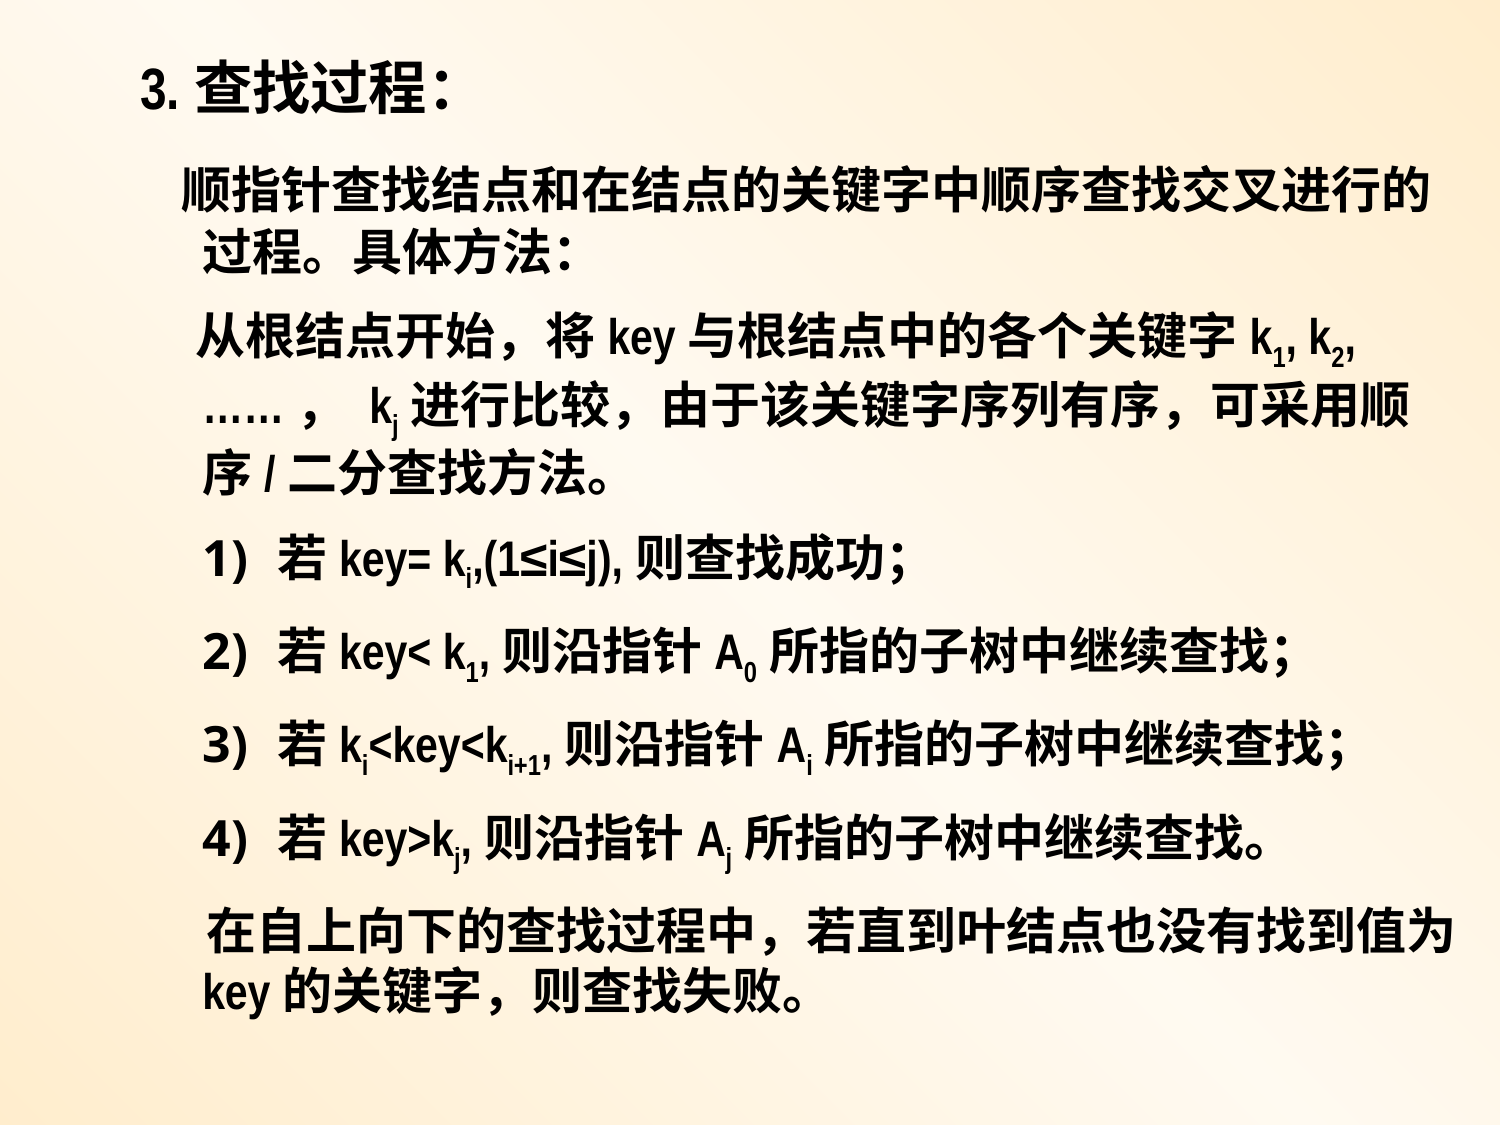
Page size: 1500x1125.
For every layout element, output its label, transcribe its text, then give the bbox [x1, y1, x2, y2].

text_box 3.查找过程： 顺指针查找结点和在结点的关键字中顺序查找交叉进行的过程。具体方法： 从根结点开始，将key与根结点中的各个关键字k1, k2,……， kj进行比较，由于该关键字序列有序，可采用顺序/二分查找方法。 若key= ki,(1≤i≤j),则查找成功； 若key< k1,则沿指针A0所指的子树中继续查找； 若ki<key<ki+1,则沿指针Ai所指的子树中继续查找； 若key>kj,则沿指针Aj所指的子树中继续查找。 在自上向下的查找过程中，若直到叶结点也没有找到值为key的关键字，则查找失败。 [112, 29, 1475, 1027]
